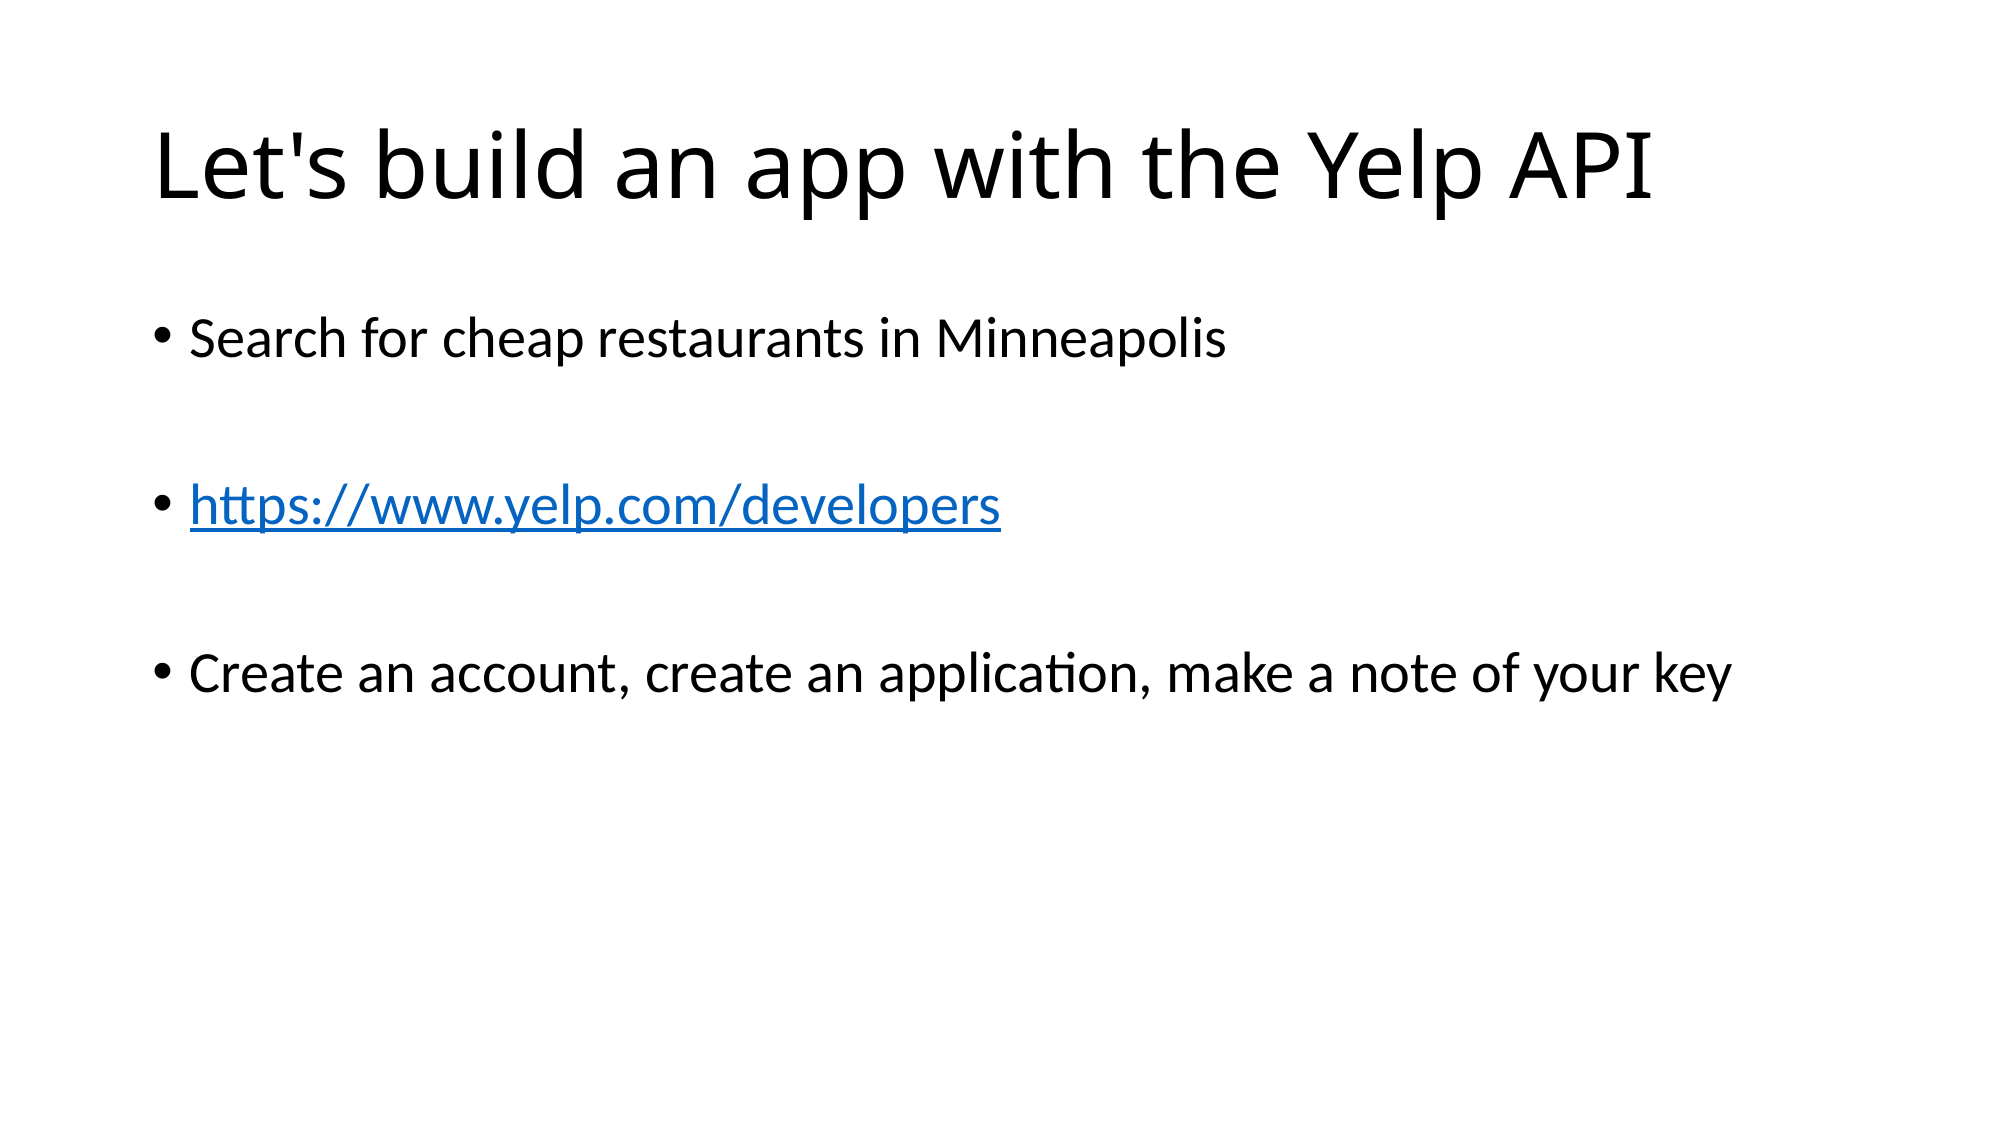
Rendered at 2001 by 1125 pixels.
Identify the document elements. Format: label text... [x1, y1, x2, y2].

list Search for cheap restaurants in Minneapolis https://www.yelp.com/developers Create an account, create an application, make a note of your key [137, 299, 1863, 1014]
title Let's build an app with the Yelp API [137, 59, 1863, 278]
